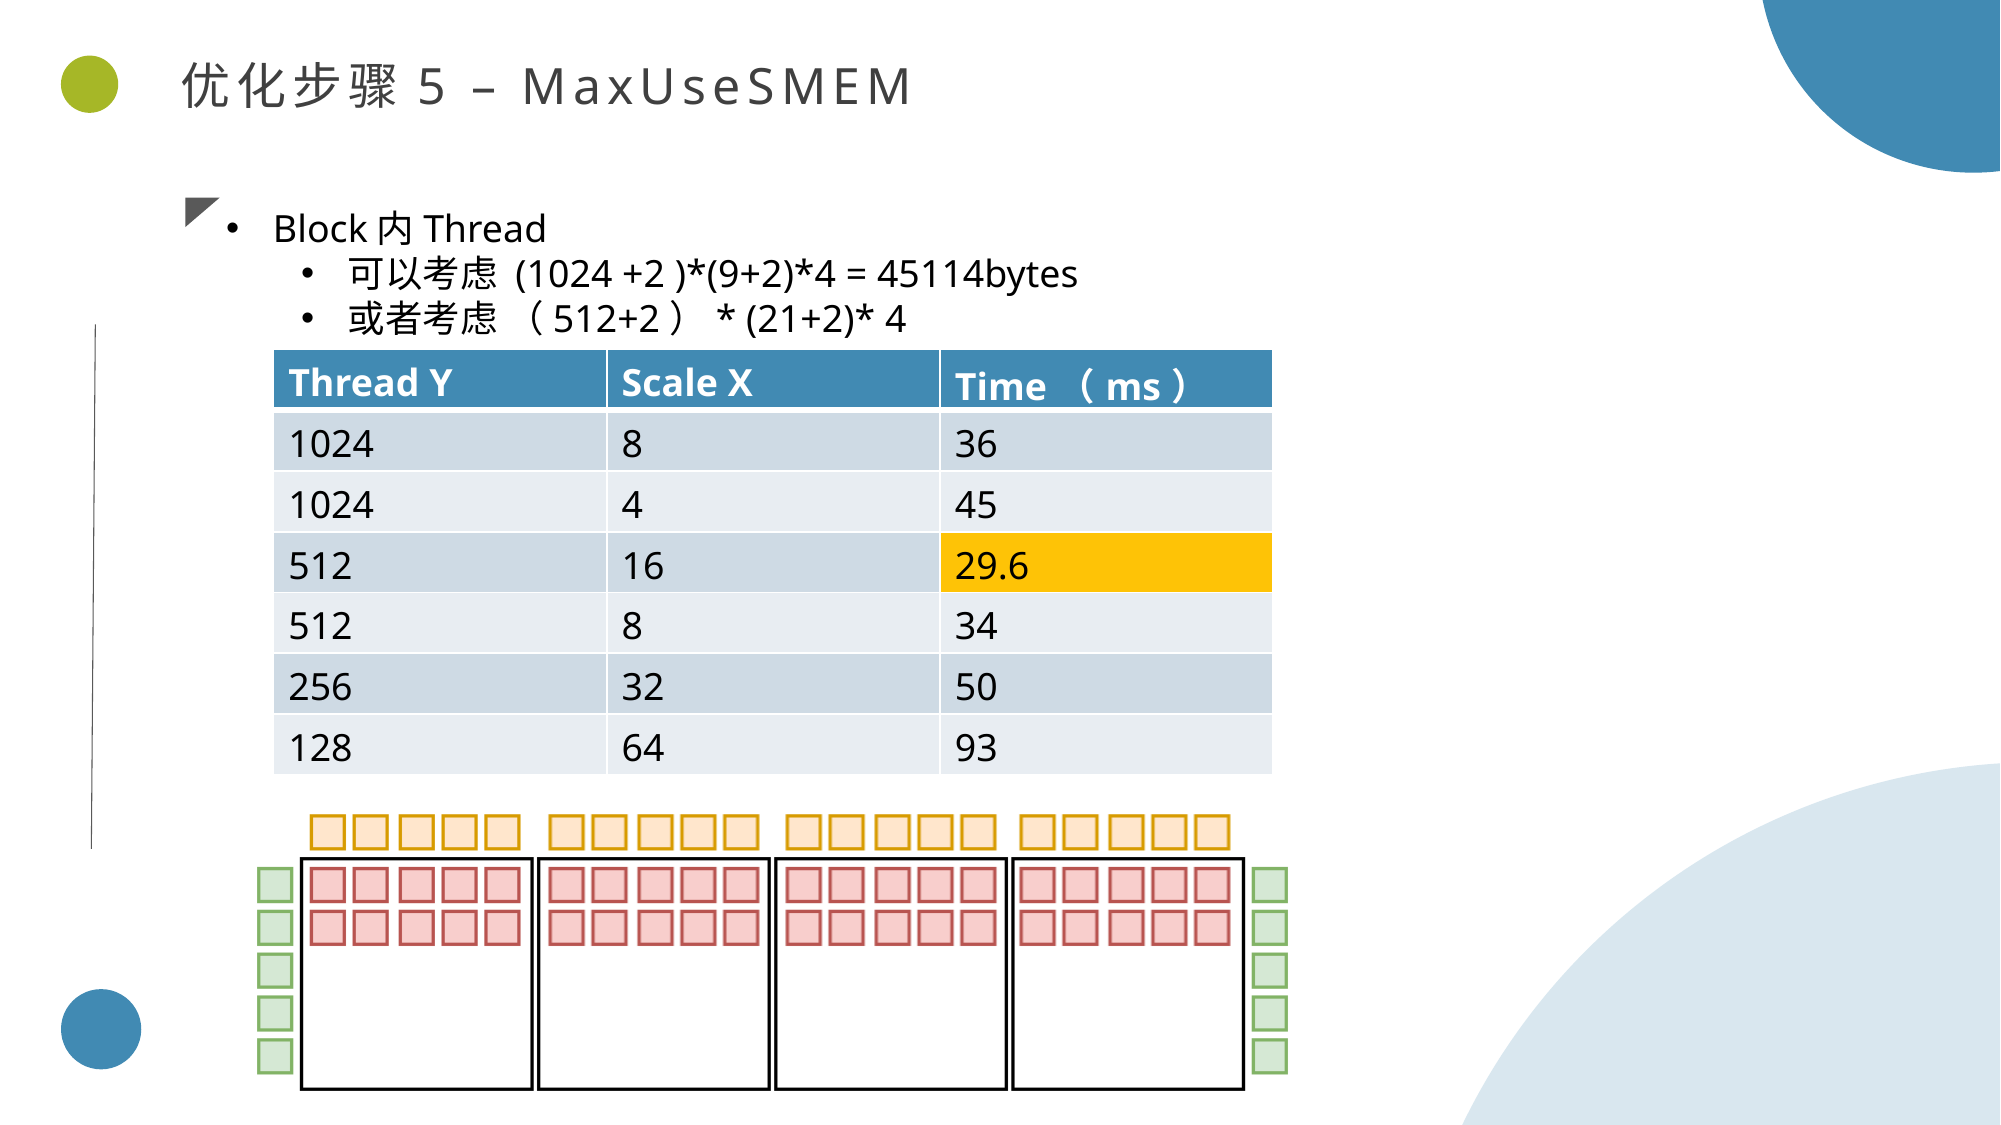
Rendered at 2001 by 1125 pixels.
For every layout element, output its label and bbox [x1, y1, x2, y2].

picture [211, 800, 1344, 1125]
text_box [91, 324, 96, 849]
text_box [60, 0, 2000, 1125]
